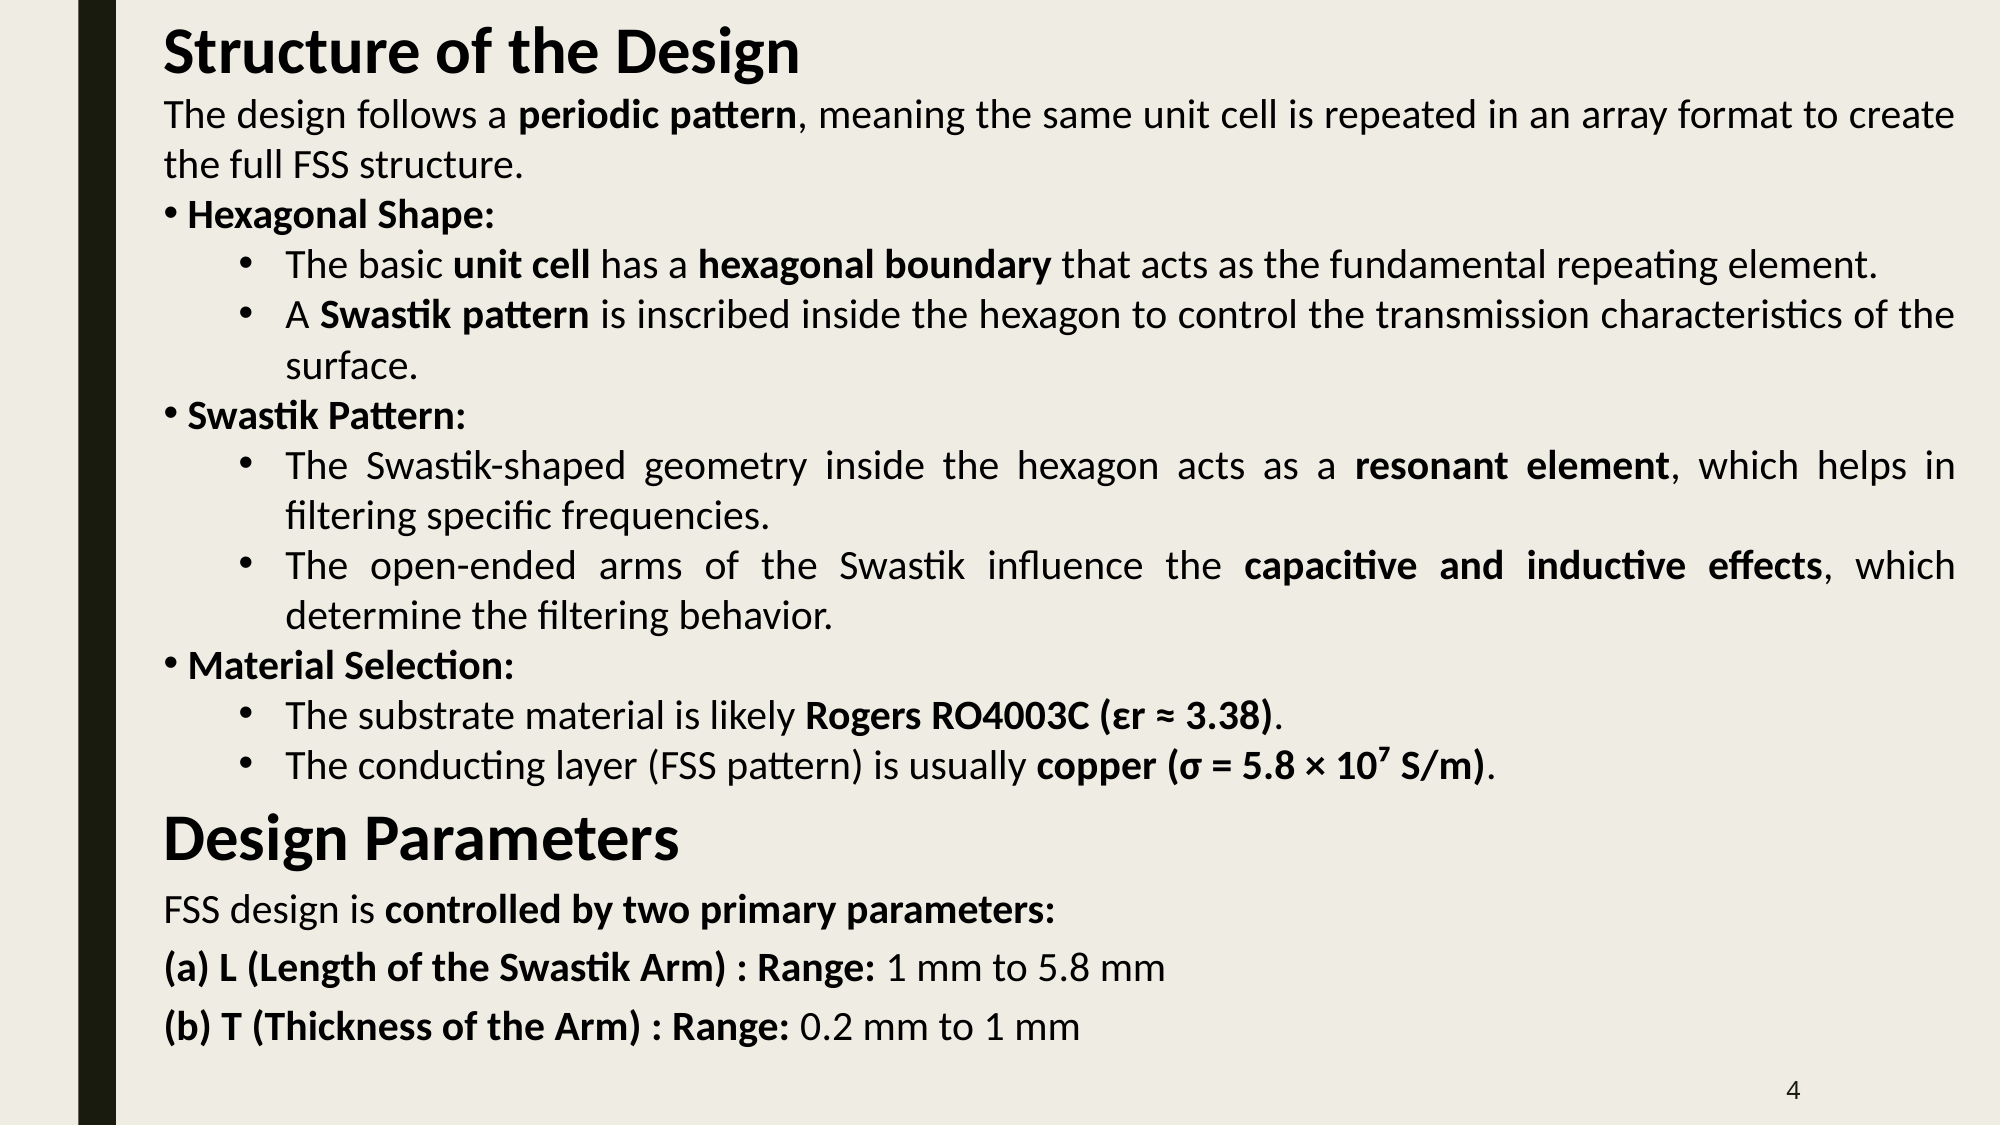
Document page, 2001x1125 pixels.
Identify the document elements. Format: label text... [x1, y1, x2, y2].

text_box Structure of the Design The design follows a periodic pattern, meaning the same unit cell is repeated in an array format to create the full FSS structure. Hexagonal Shape: The basic unit cell has a hexagonal boundary that acts as the fundamental repeating element. A Swastik pattern is inscribed inside the hexagon to control the transmission characteristics of the surface. Swastik Pattern: The Swastik-shaped geometry inside the hexagon acts as a resonant element, which helps in filtering specific frequencies. The open-ended arms of the Swastik influence the capacitive and inductive effects, which determine the filtering behavior. Material Selection: The substrate material is likely Rogers RO4003C (εr ≈ 3.38). The conducting layer (FSS pattern) is usually copper (σ = 5.8 × 10⁷ S/m). [148, 0, 1971, 795]
slide_number 4 [1553, 1058, 1816, 1125]
text_box Design Parameters FSS design is controlled by two primary parameters: (a) L (Length of the Swastik Arm) : Range: 1 mm to 5.8 mm (b) T (Thickness of the Arm) : Range: 0.2 mm to 1 mm [148, 785, 1694, 1056]
